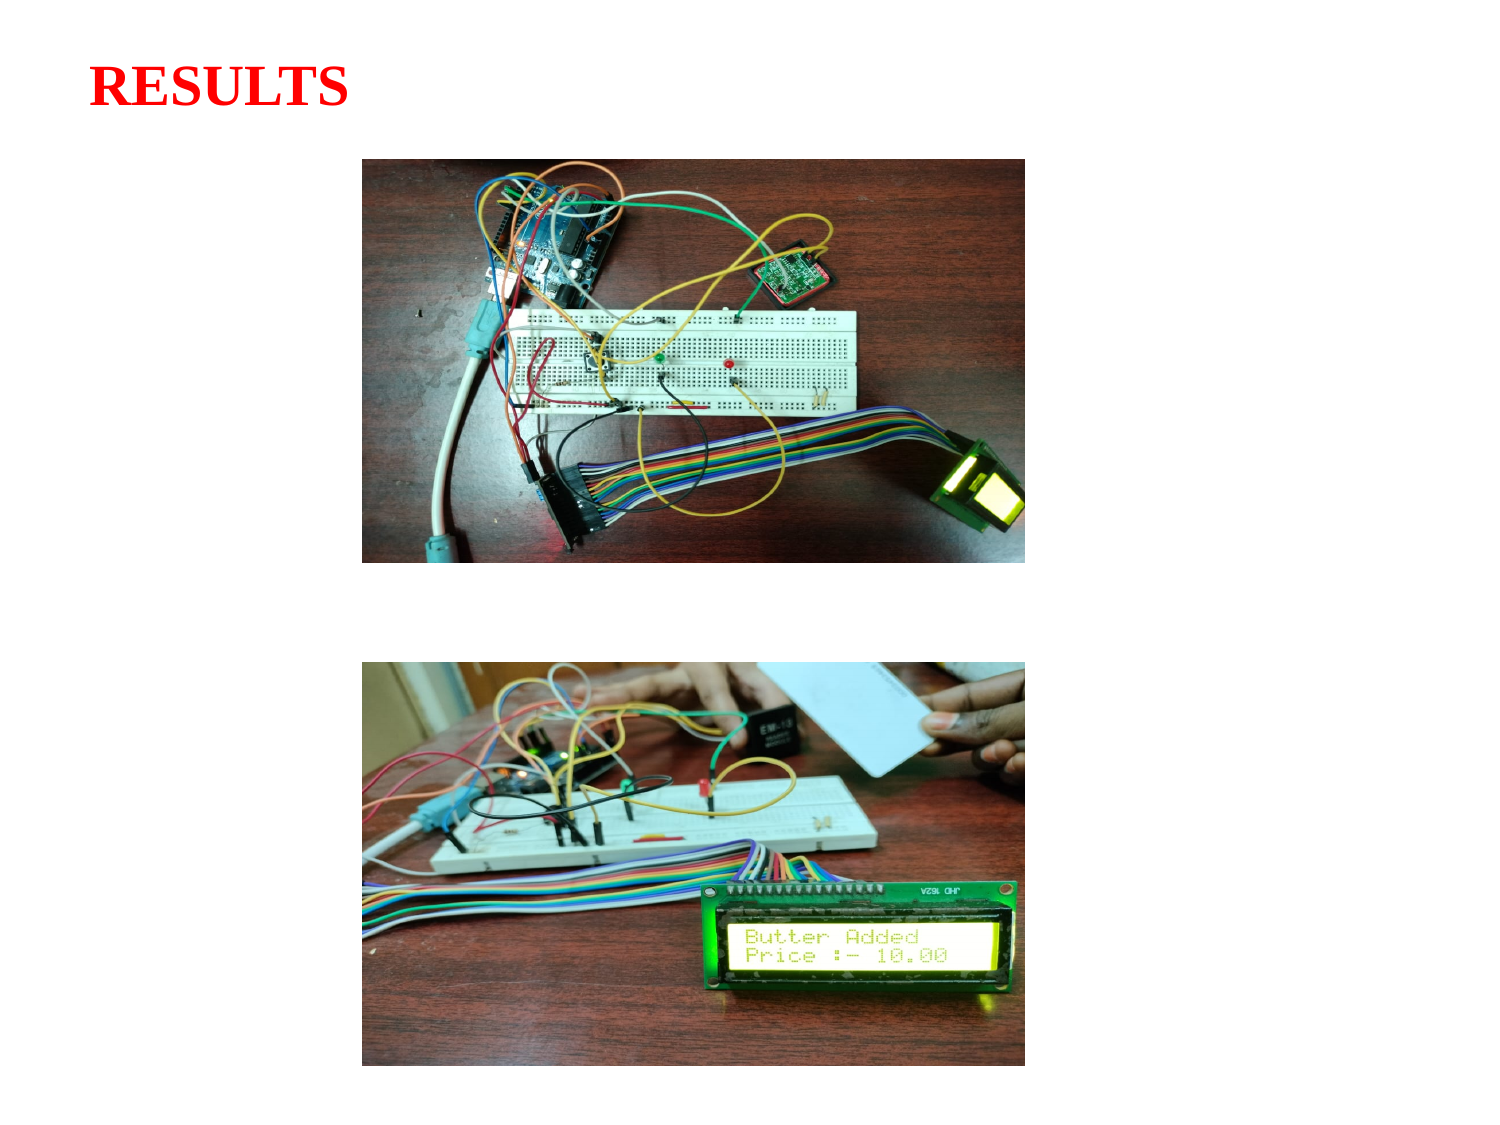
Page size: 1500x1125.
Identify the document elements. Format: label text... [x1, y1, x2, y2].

text_box RESULTS [75, 40, 550, 125]
picture [362, 159, 1026, 563]
picture [362, 662, 1026, 1066]
